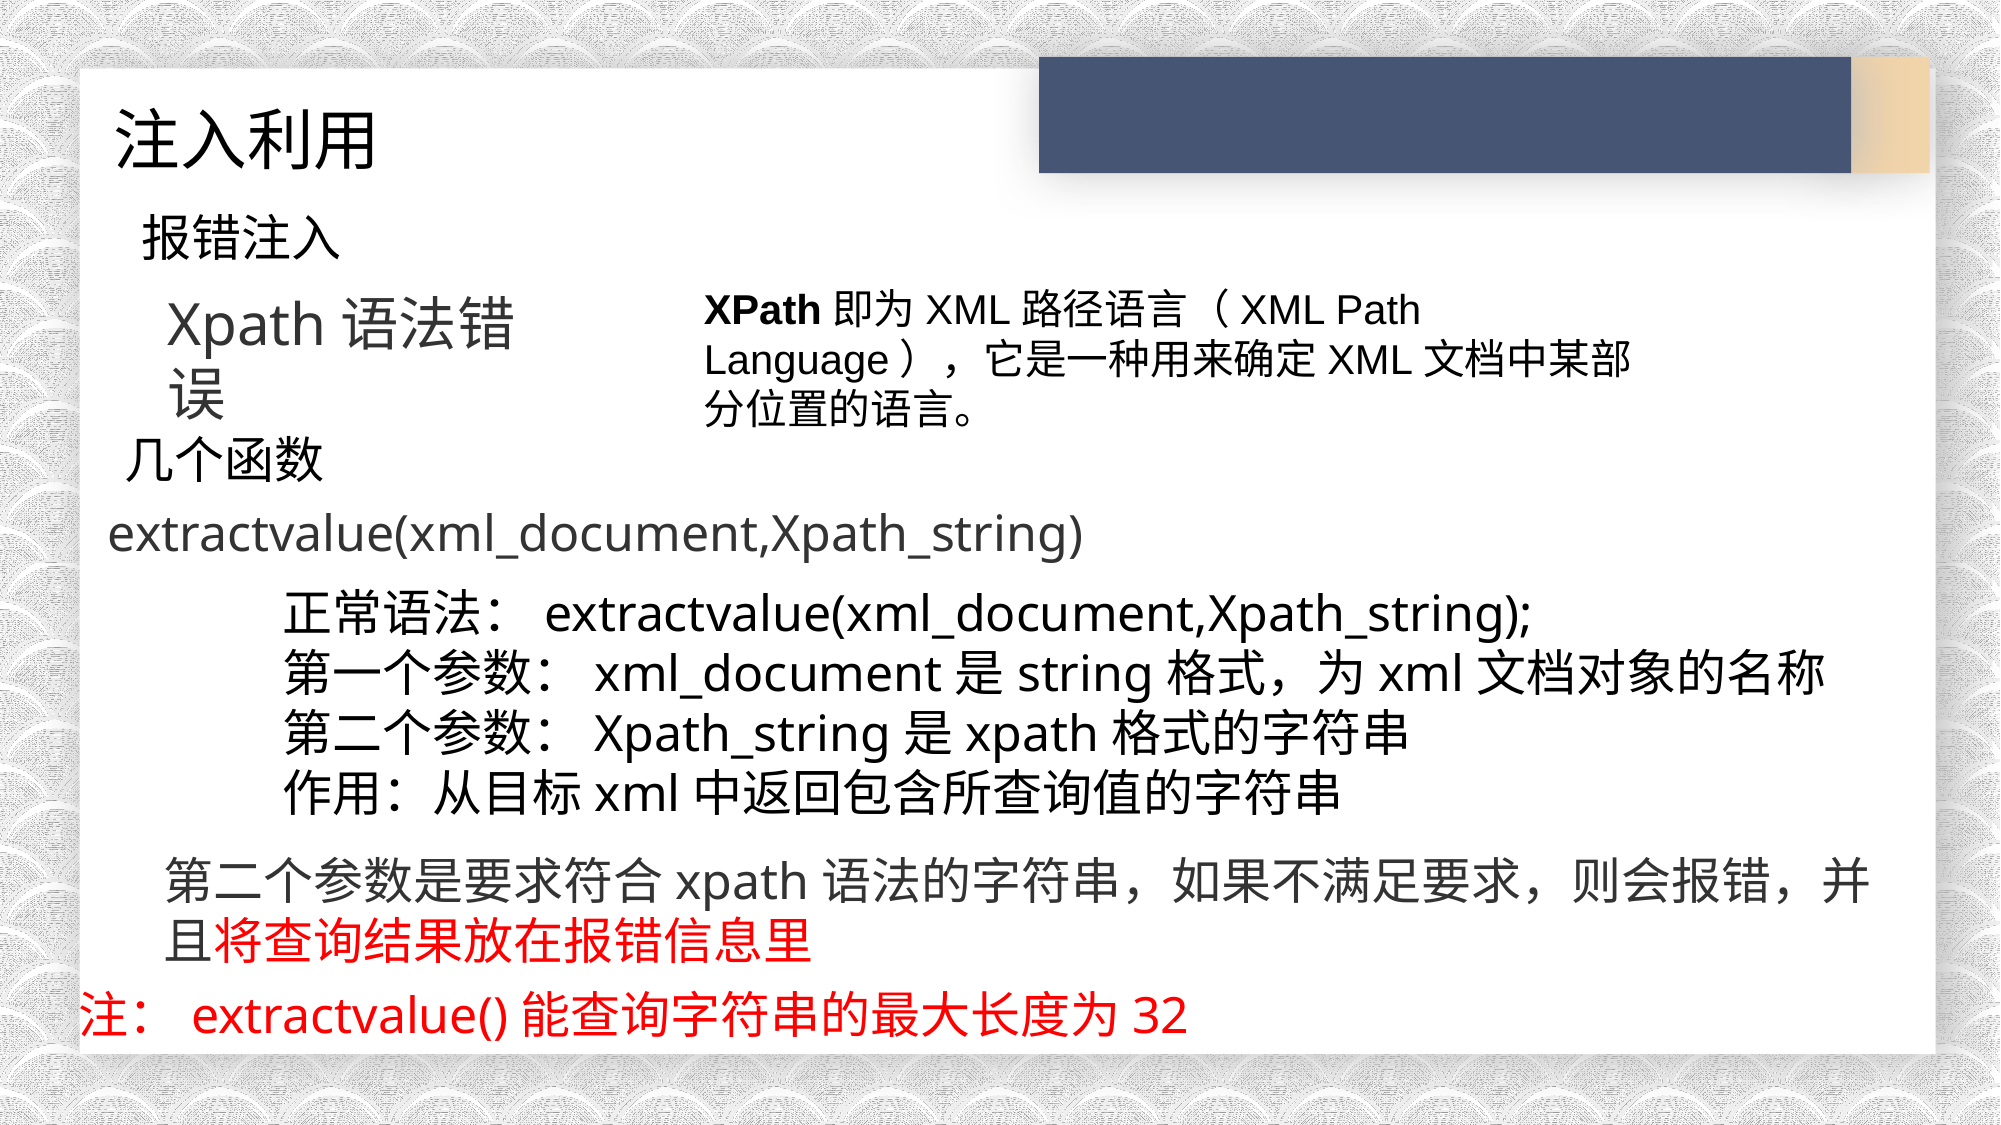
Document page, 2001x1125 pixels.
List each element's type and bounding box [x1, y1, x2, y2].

picture [1993, 0, 2000, 1125]
text_box [1039, 56, 1930, 174]
text_box [0, 0, 1993, 1125]
